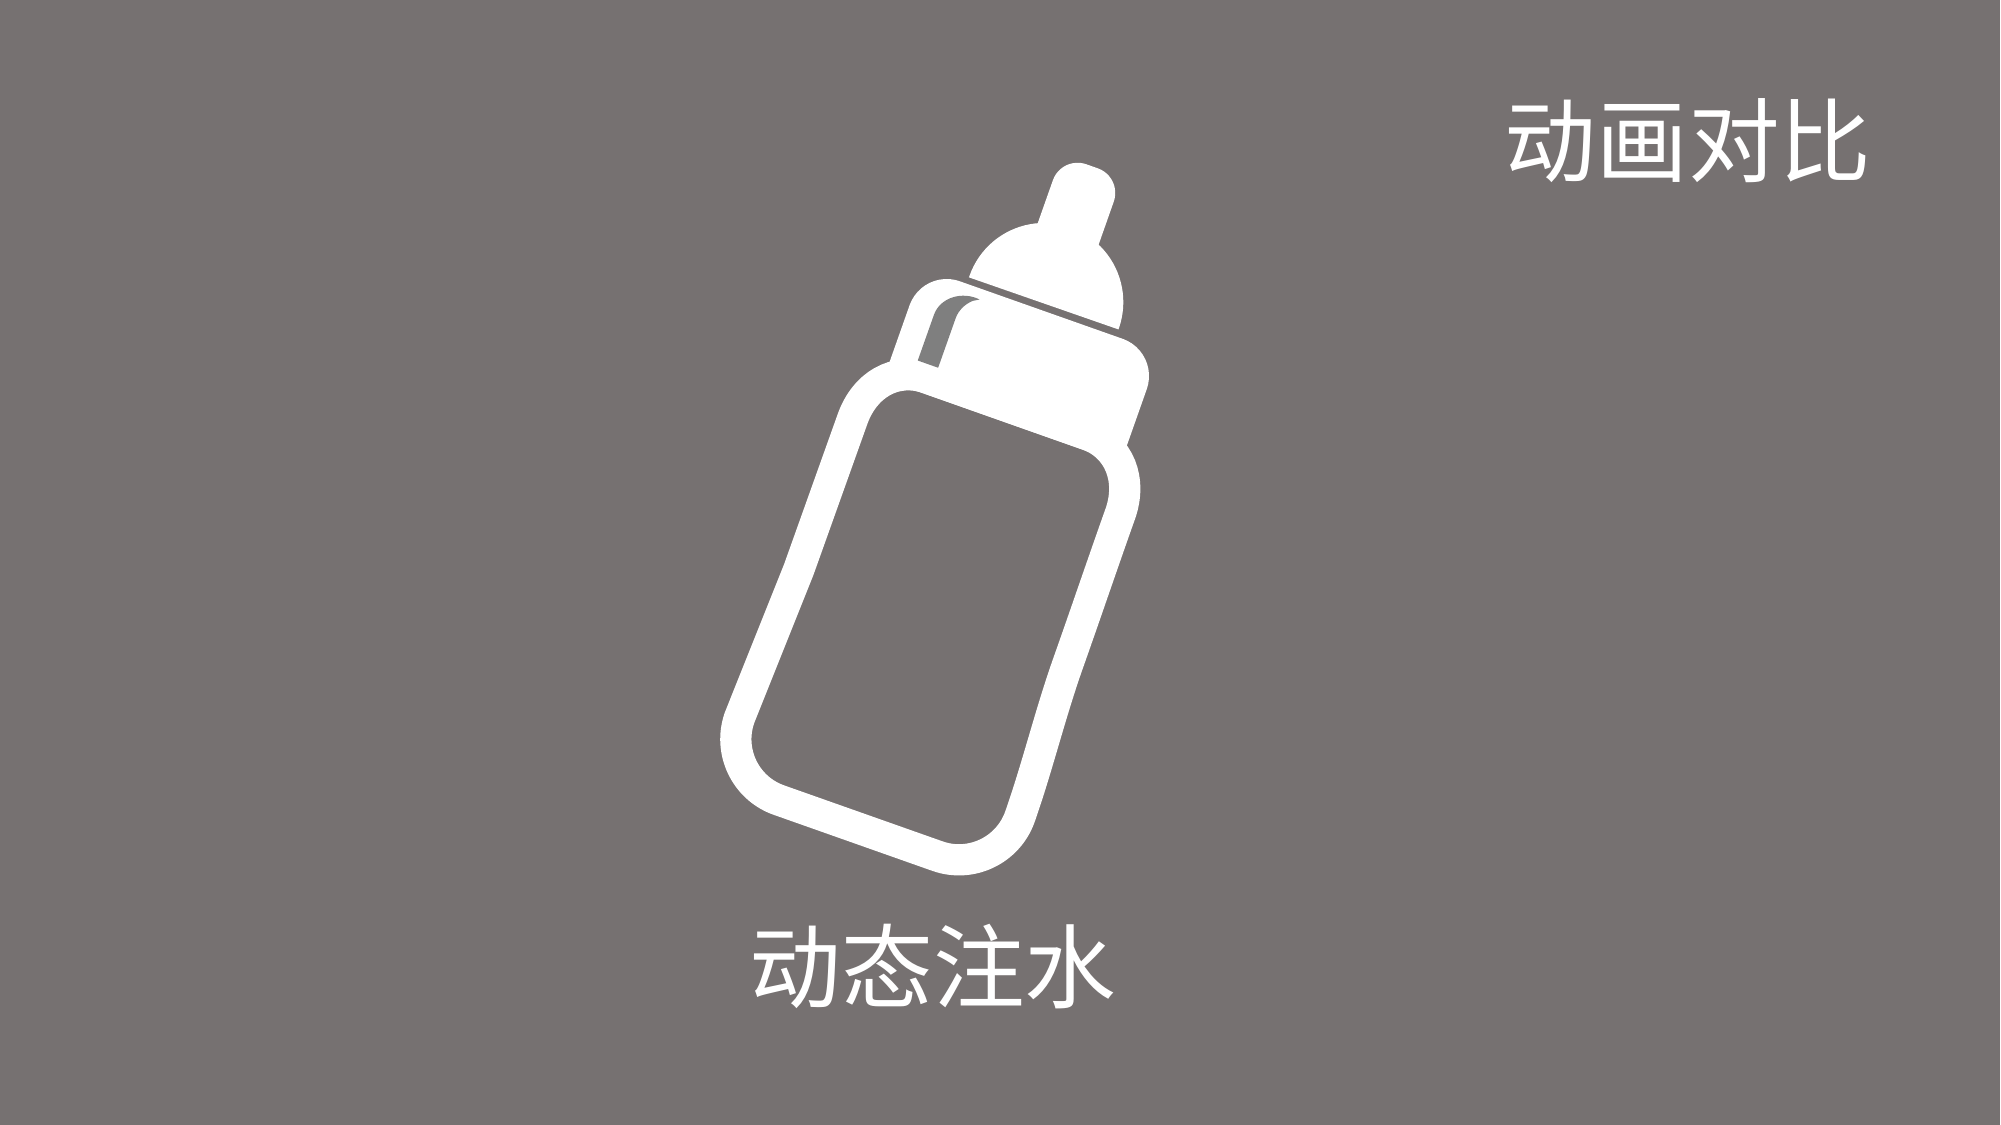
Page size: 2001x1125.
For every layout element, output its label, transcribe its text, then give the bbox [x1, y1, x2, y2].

text_box [717, 0, 2000, 944]
text_box 动画对比 [1489, 76, 1887, 201]
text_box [826, 147, 1124, 849]
text_box 动态注水 [734, 902, 1132, 1027]
